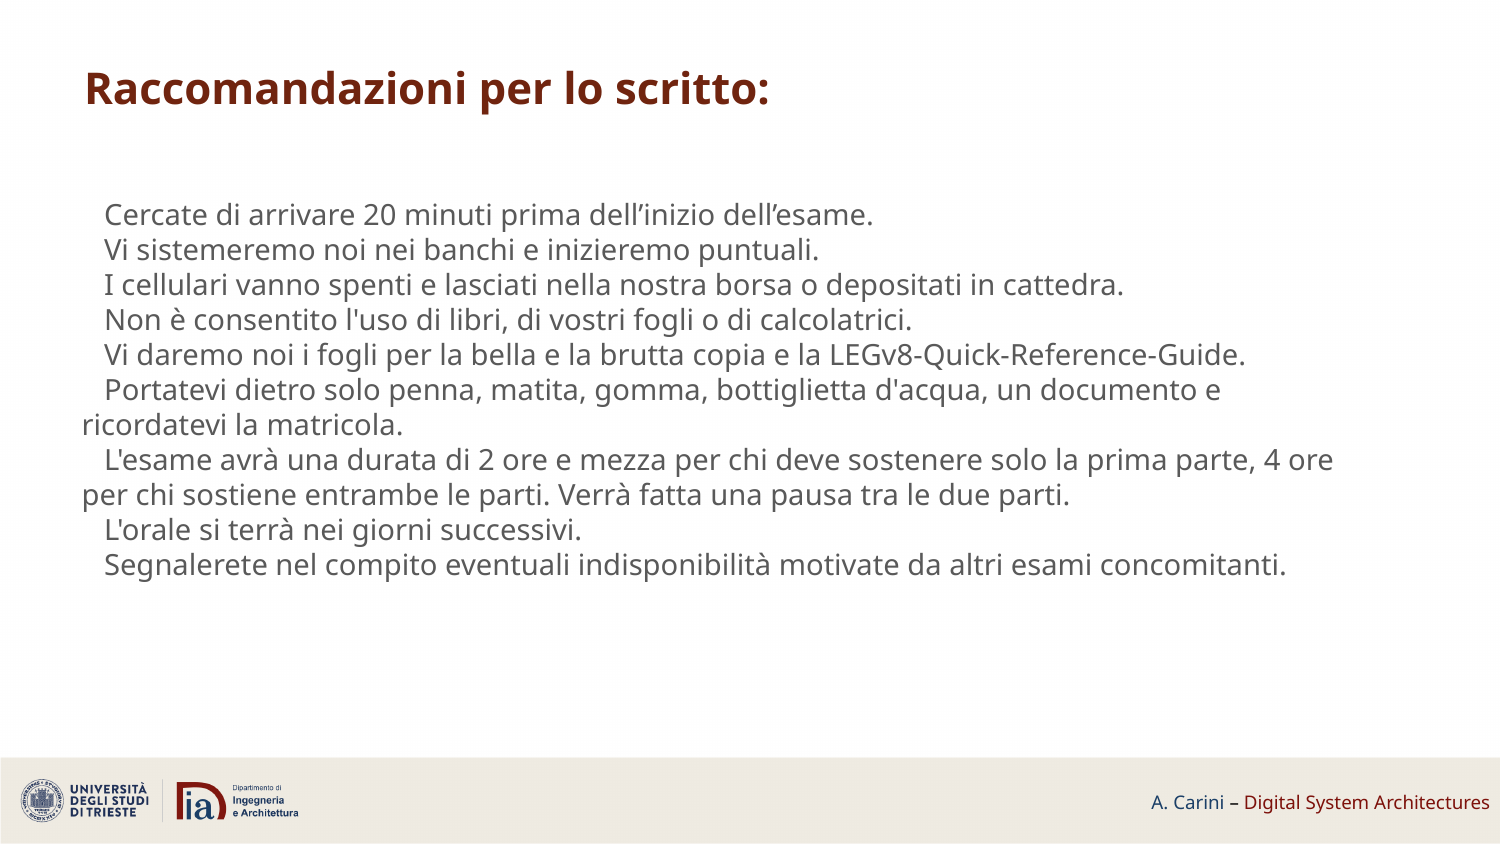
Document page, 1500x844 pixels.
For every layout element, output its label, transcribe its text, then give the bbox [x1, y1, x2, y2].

text_box A. Carini – Digital System Architectures [1136, 783, 1500, 821]
text_box Cercate di arrivare 20 minuti prima dell’inizio dell’esame. Vi sistemeremo noi nei banchi e inizieremo puntuali. I cellulari vanno spenti e lasciati nella nostra borsa o depositati in cattedra. Non è consentito l'uso di libri, di vostri fogli o di calcolatrici. Vi daremo noi i fogli per la bella e la brutta copia e la LEGv8-Quick-Reference-Guide. Portatevi dietro solo penna, matita, gomma, bottiglietta d'acqua, un documento e ricordatevi la matricola. L'esame avrà una durata di 2 ore e mezza per chi deve sostenere solo la prima parte, 4 ore per chi sostiene entrambe le parti. Verrà fatta una pausa tra le due parti. L'orale si terrà nei giorni successivi. Segnalerete nel compito eventuali indisponibilità motivate da altri esami concomitanti. [66, 188, 1360, 589]
picture [0, 0, 1500, 844]
text_box Raccomandazioni per lo scritto: [57, 53, 1010, 121]
